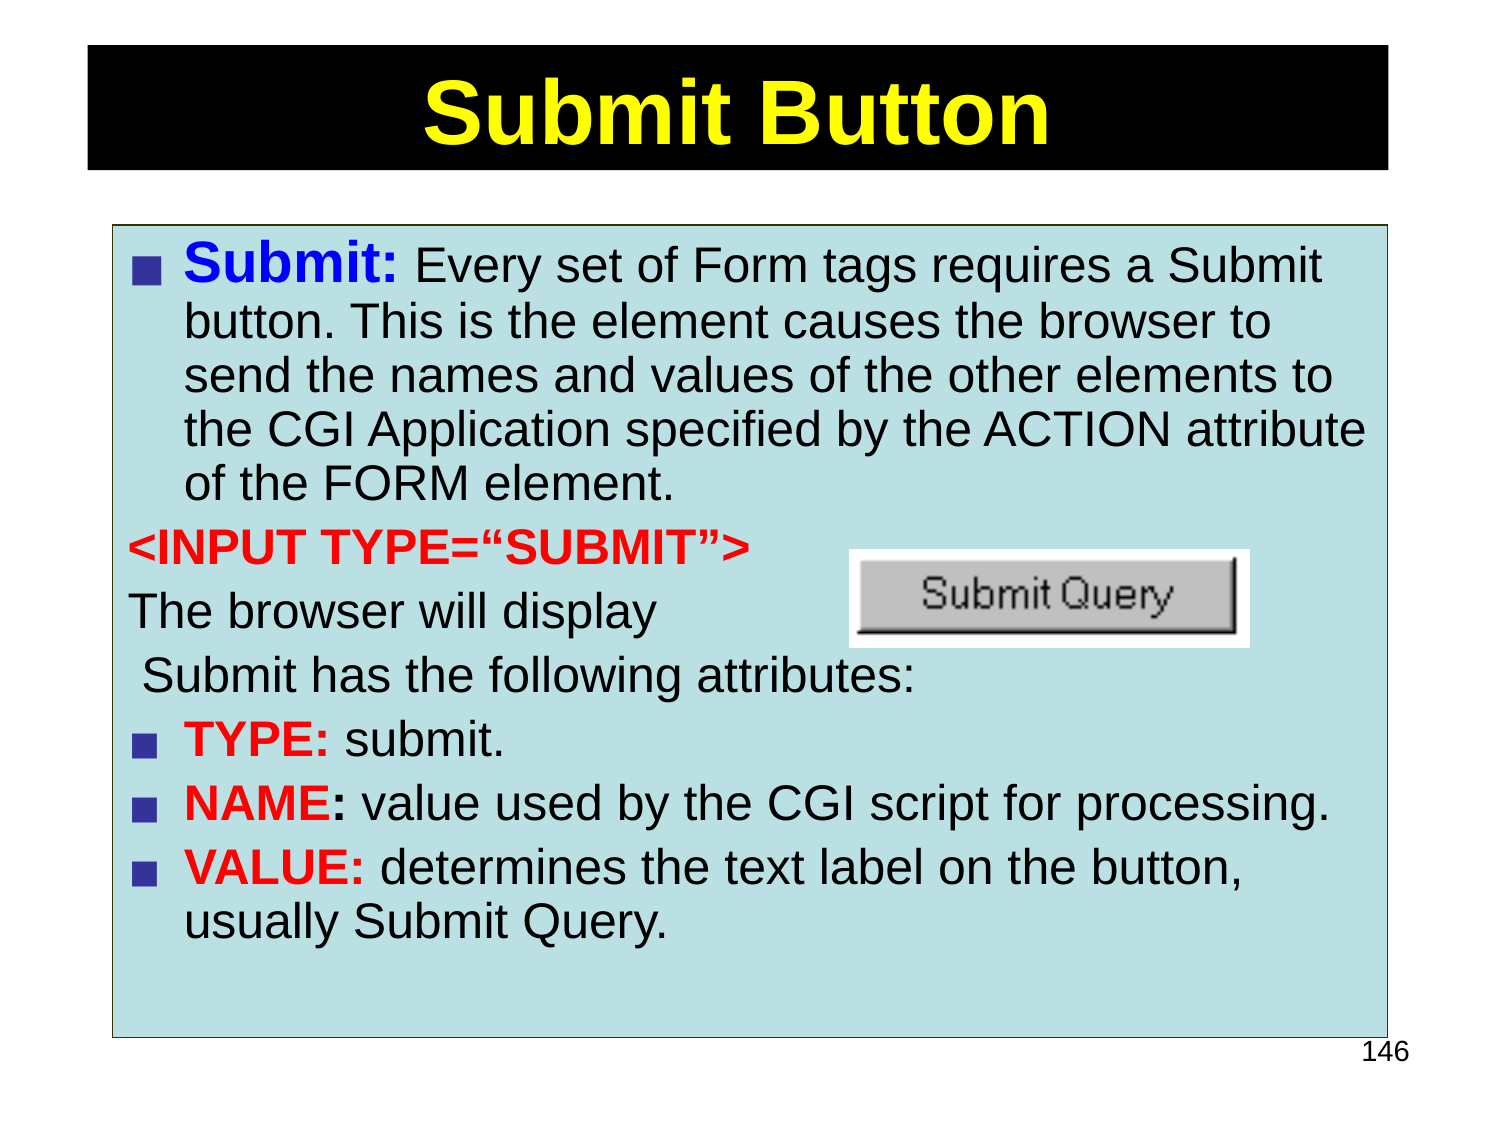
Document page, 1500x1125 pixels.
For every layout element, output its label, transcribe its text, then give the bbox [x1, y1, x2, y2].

title Submit Button [87, 45, 1389, 171]
picture [849, 549, 1251, 648]
text_box 146 [1074, 1024, 1425, 1103]
list Submit: Every set of Form tags requires a Submit button. This is the element causes the browser to send the names and values of the other elements to the CGI Application specified by the ACTION attribute of the FORM element. <INPUT TYPE=“SUBMIT”> The browser will display Submit has the following attributes: TYPE: submit. NAME: value used by the CGI script for processing. VALUE: determines the text label on the button, usually Submit Query. [112, 224, 1388, 1038]
